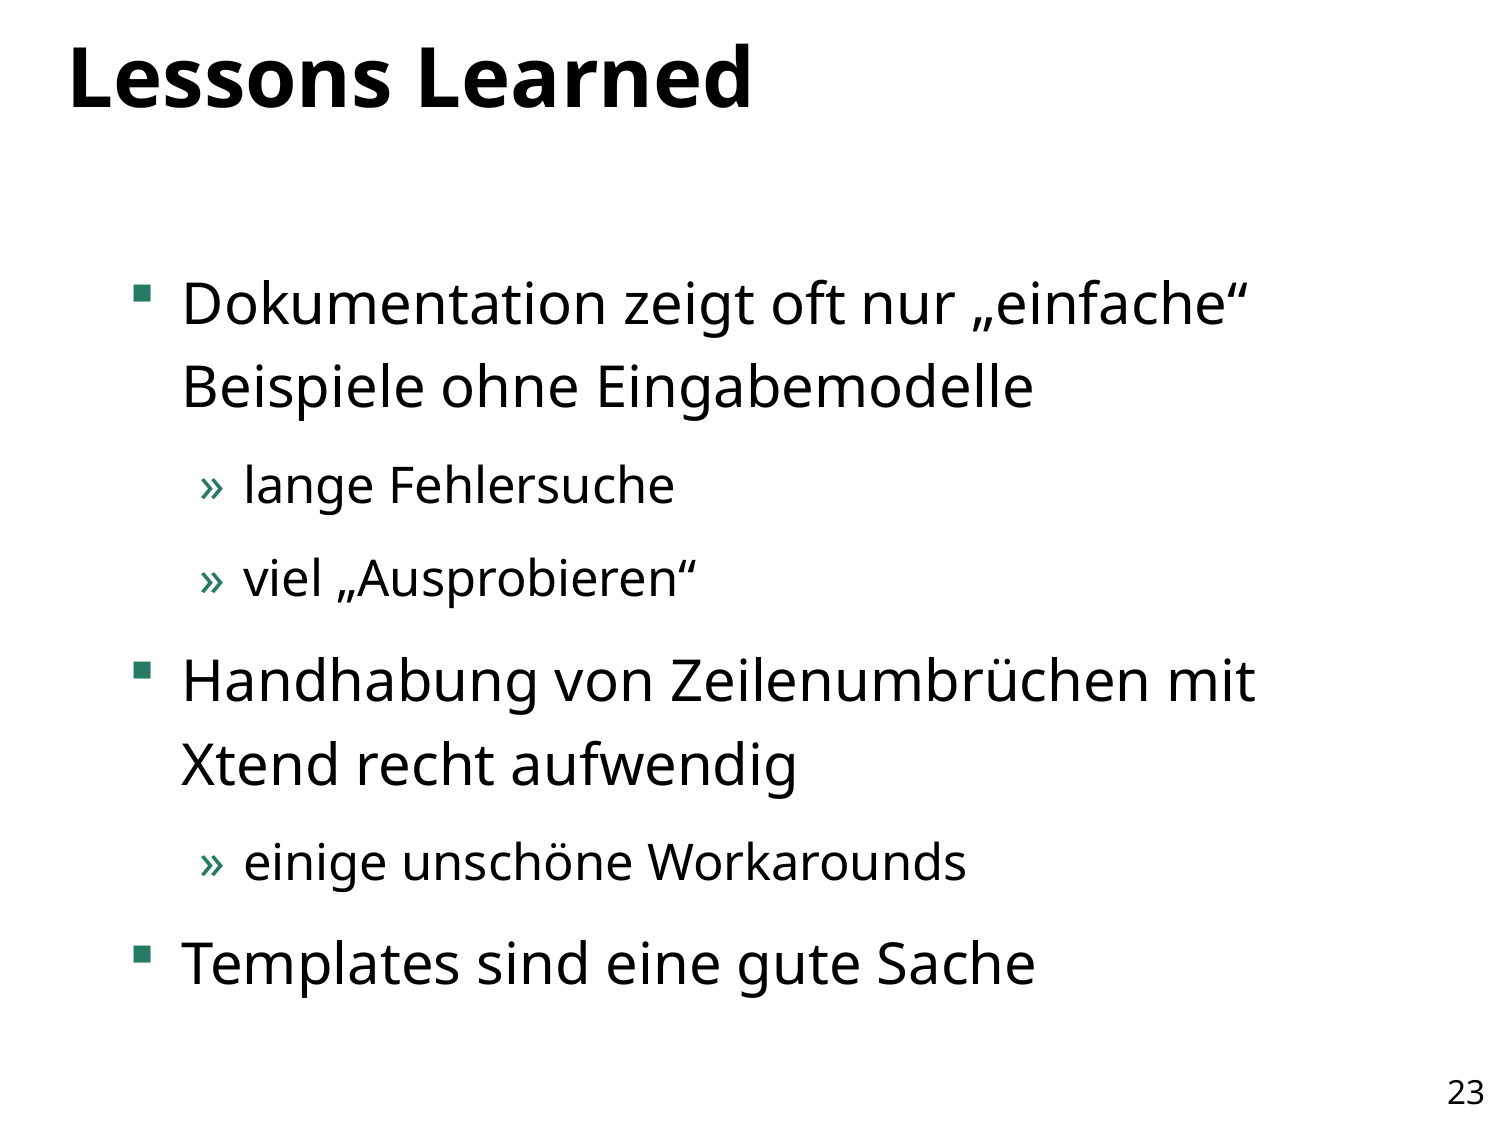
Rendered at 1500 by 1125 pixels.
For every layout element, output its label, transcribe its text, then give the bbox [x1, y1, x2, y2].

list Dokumentation zeigt oft nur „einfache“ Beispiele ohne Eingabemodelle lange Fehlersuche viel „Ausprobieren“ Handhabung von Zeilenumbrüchen mit Xtend recht aufwendig einige unschöne Workarounds Templates sind eine gute Sache [113, 244, 1425, 1005]
slide_number 23 [1338, 1063, 1500, 1124]
title Lessons Learned [51, 17, 1425, 245]
